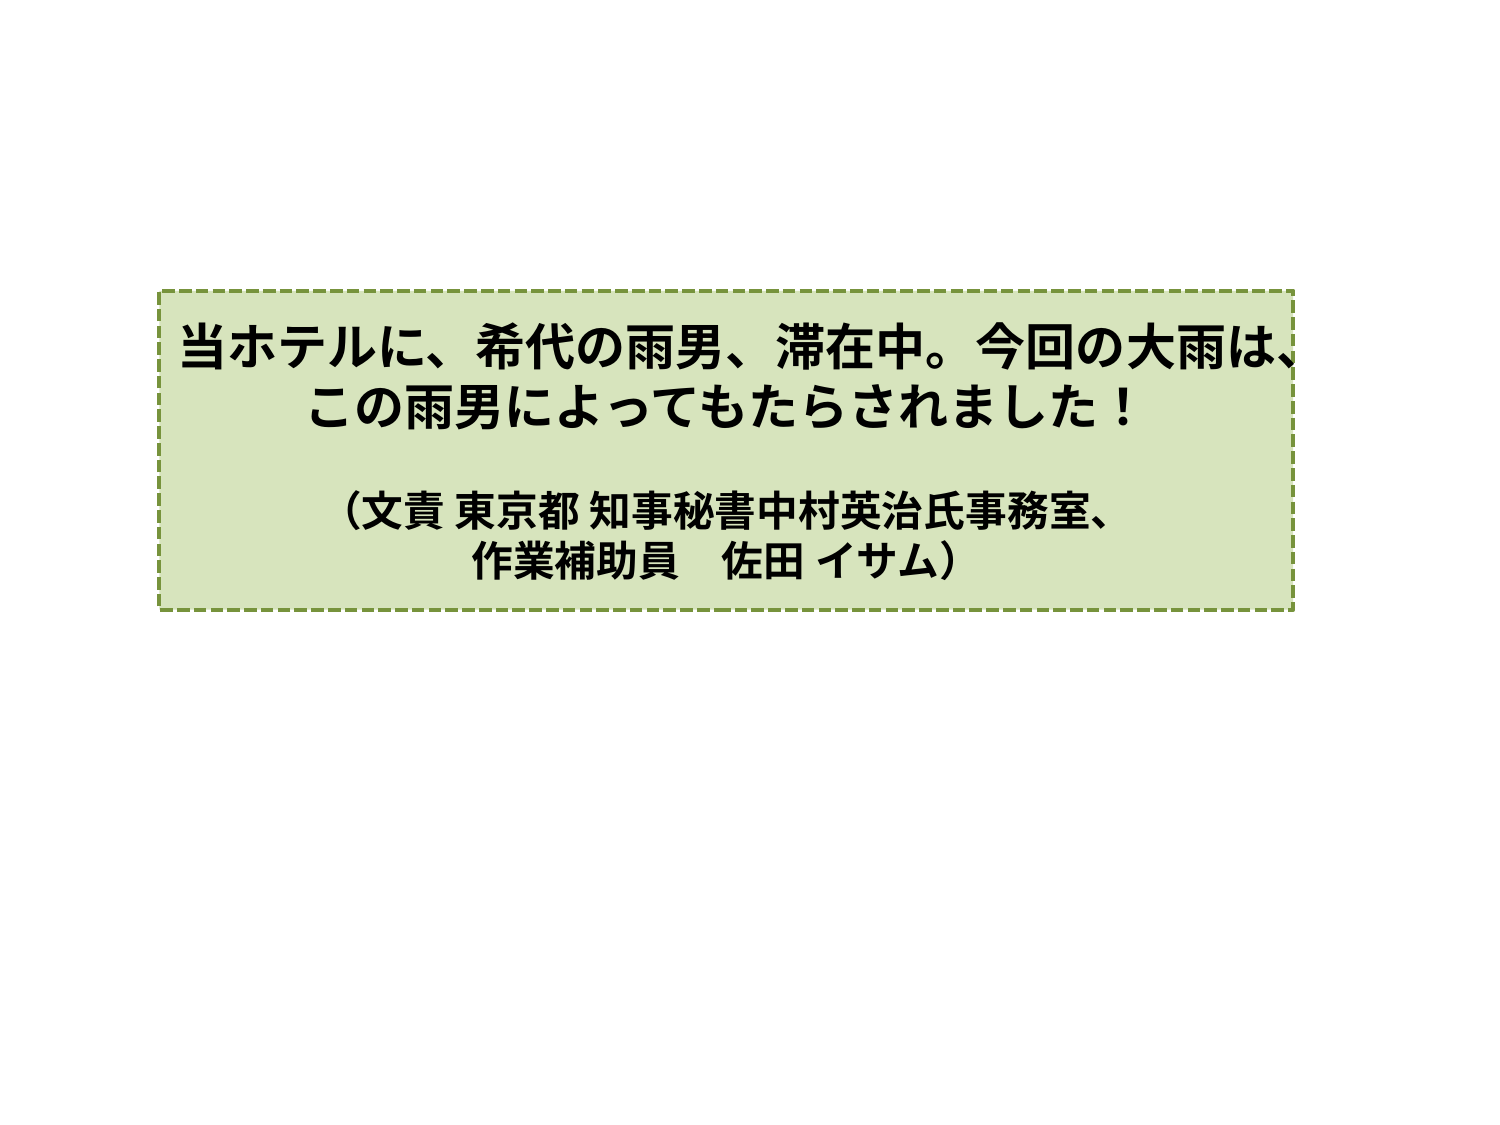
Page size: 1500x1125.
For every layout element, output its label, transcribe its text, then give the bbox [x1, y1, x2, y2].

text_box 当ホテルに、希代の雨男、滞在中。今回の大雨は、この雨男によってもたらされました！ （文責 東京都 知事秘書中村英治氏事務室、 作業補助員 佐田 イサム） [157, 289, 1295, 612]
